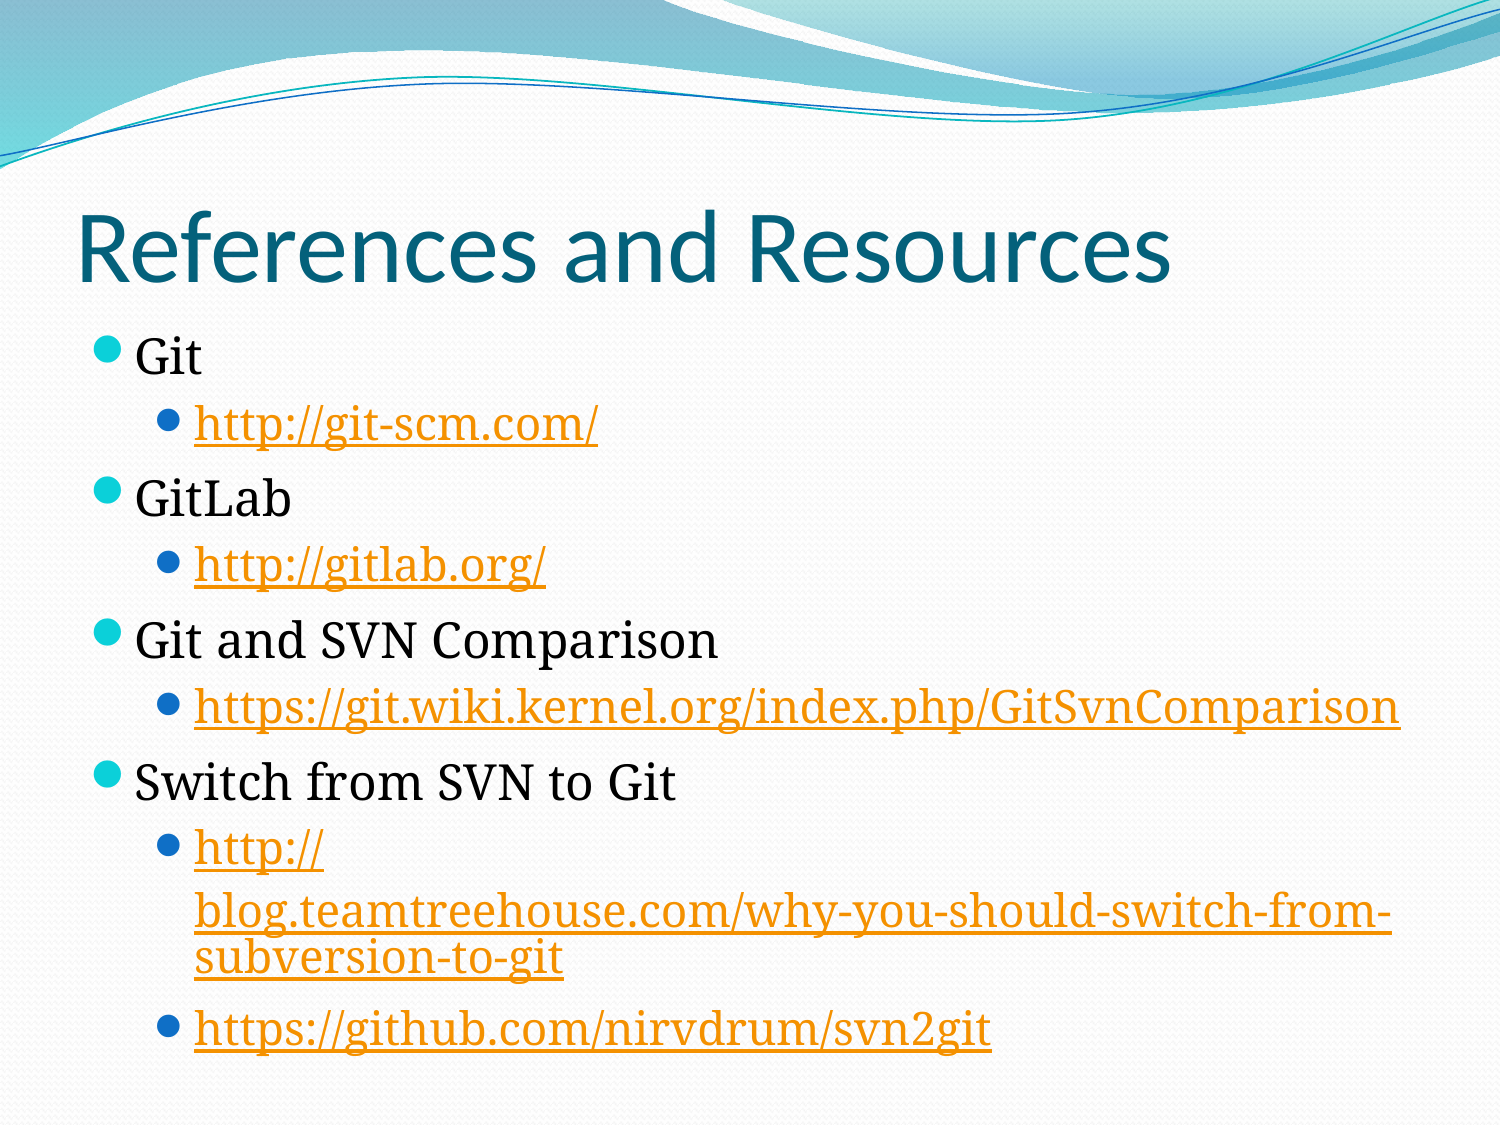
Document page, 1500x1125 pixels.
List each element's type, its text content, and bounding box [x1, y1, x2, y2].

list Git http://git-scm.com/ GitLab http://gitlab.org/ Git and SVN Comparison https://git.wiki.kernel.org/index.php/GitSvnComparison Switch from SVN to Git http://blog.teamtreehouse.com/why-you-should-switch-from-subversion-to-git https://github.com/nirvdrum/svn2git [75, 317, 1425, 1038]
title References and Resources [75, 115, 1425, 303]
